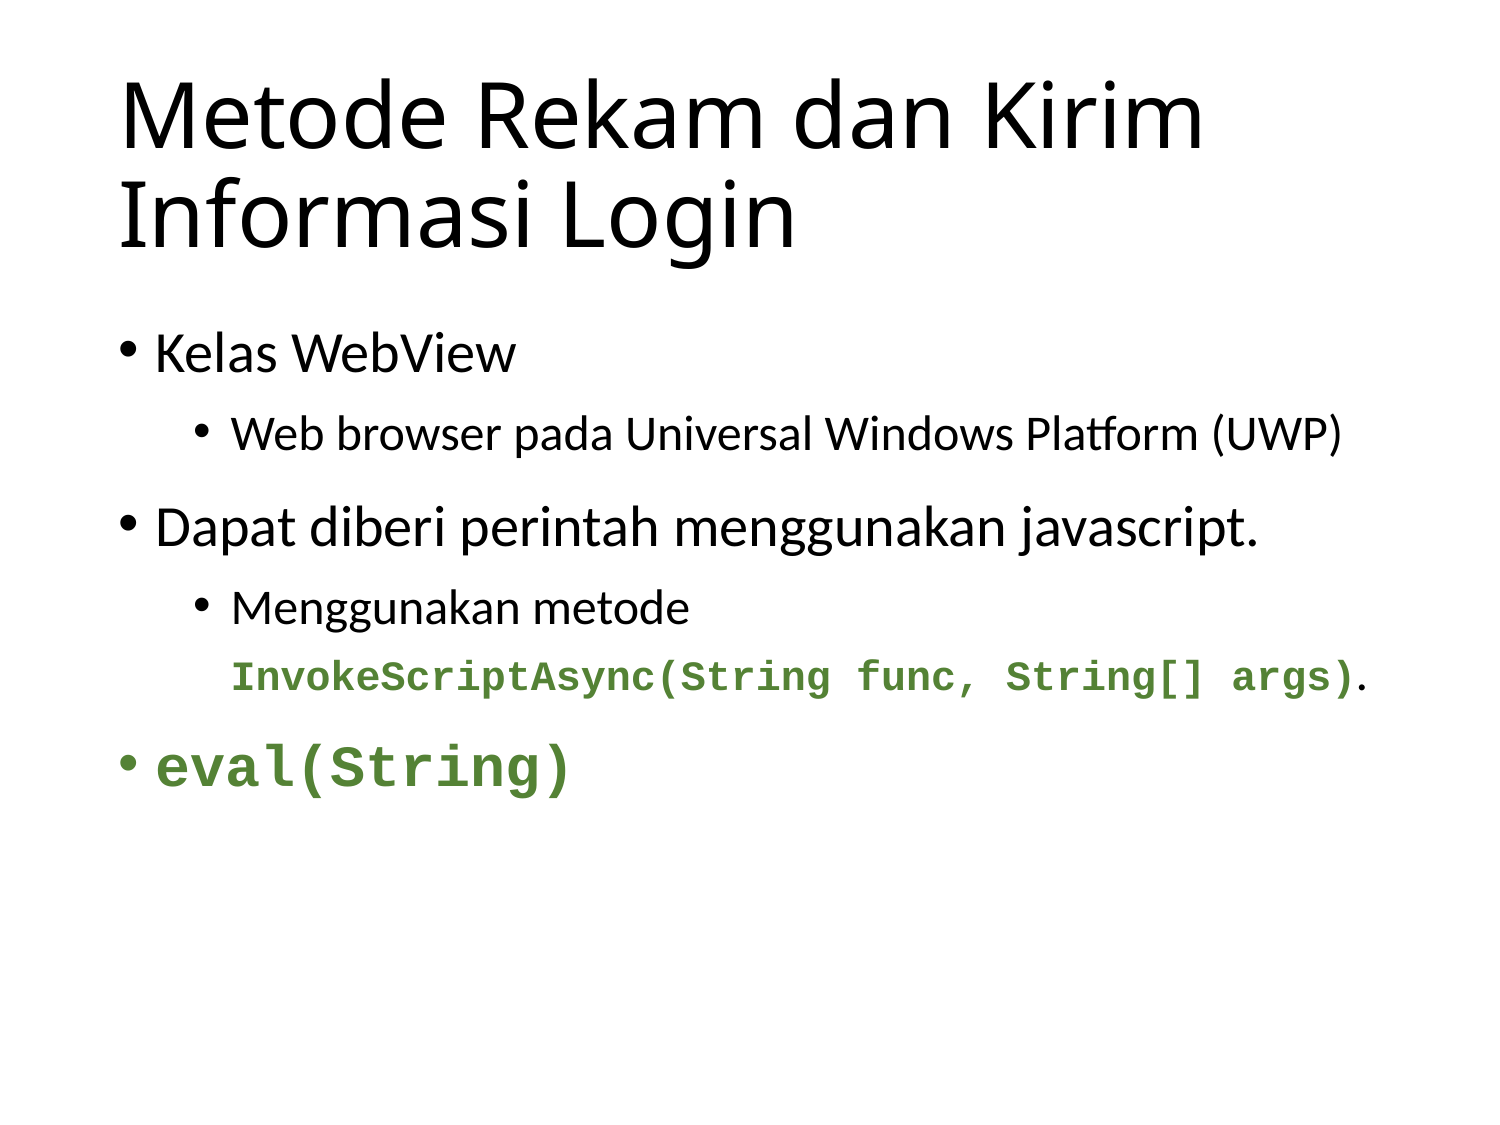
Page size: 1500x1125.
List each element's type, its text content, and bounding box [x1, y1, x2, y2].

list Kelas WebView Web browser pada Universal Windows Platform (UWP) Dapat diberi perintah menggunakan javascript. Menggunakan metode InvokeScriptAsync(String func, String[] args). eval(String) [103, 299, 1397, 1014]
title Metode Rekam dan Kirim Informasi Login [103, 59, 1397, 278]
